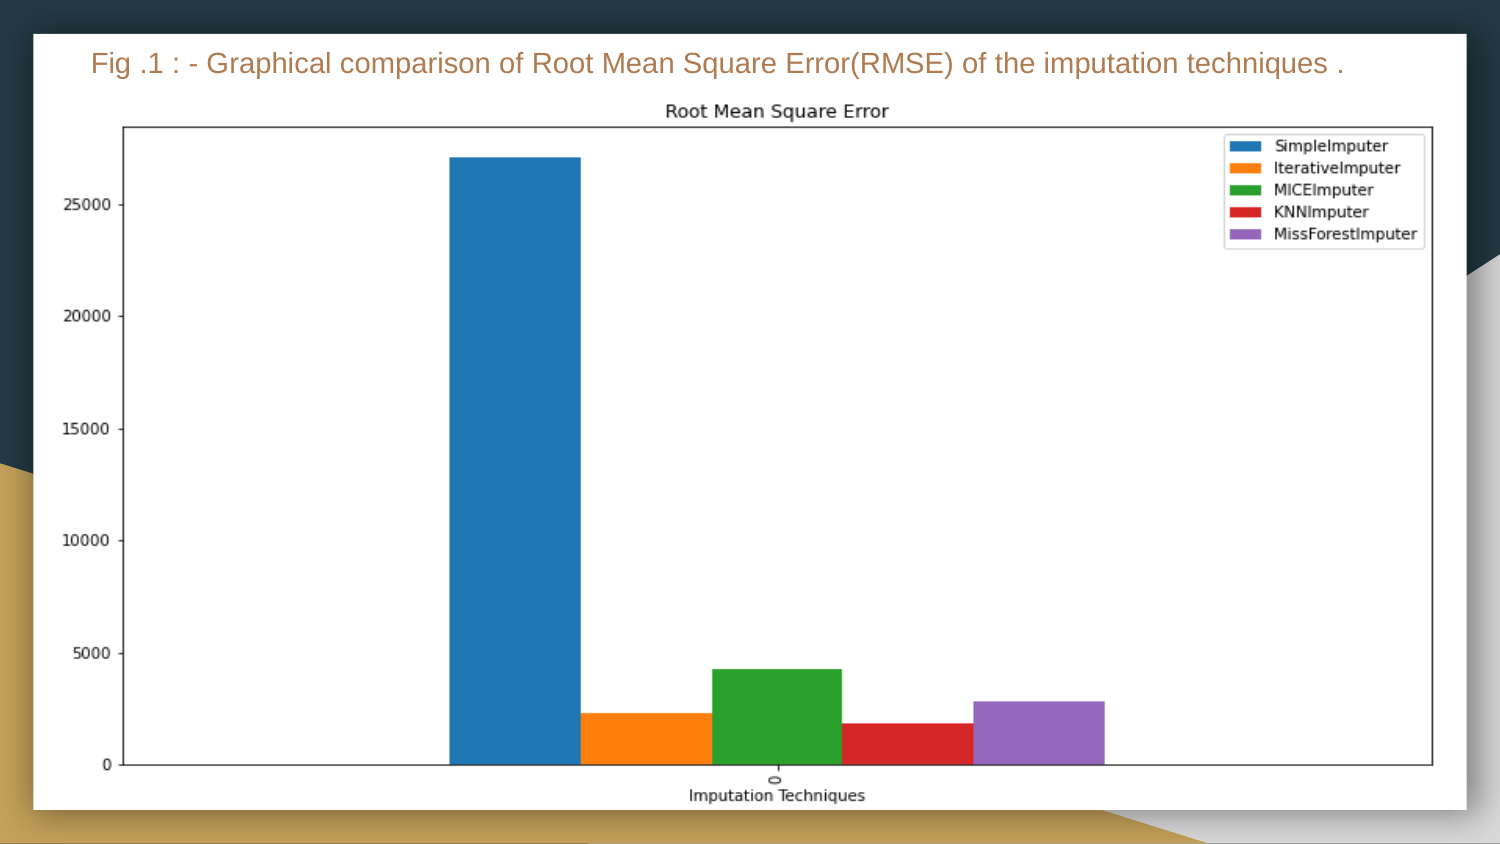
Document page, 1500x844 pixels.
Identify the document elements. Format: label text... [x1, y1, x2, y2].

picture [54, 93, 1446, 813]
text_box Fig .1 : - Graphical comparison of Root Mean Square Error(RMSE) of the imputation techniques . [74, 29, 1431, 91]
